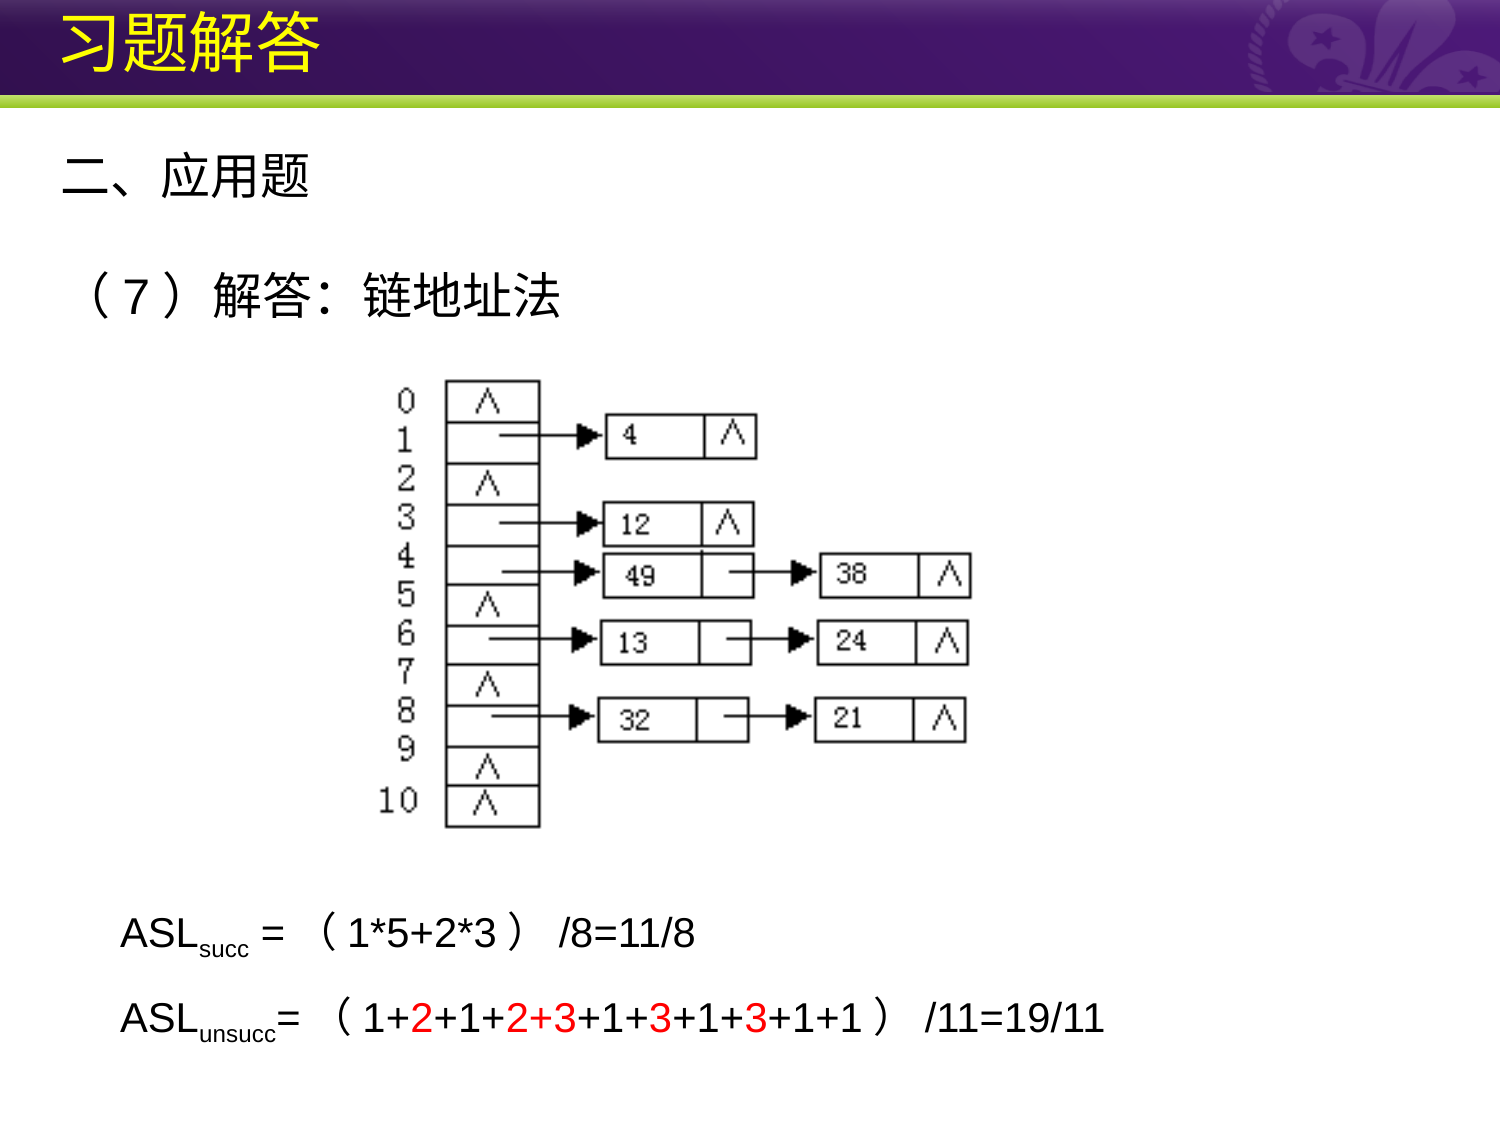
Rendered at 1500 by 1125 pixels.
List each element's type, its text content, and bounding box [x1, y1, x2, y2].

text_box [0, 0, 1500, 108]
text_box 二、应用题 （7）解答：链地址法 [45, 137, 1424, 332]
text_box ASLsucc =（1*5+2*3）/8=11/8 ASLunsucc=（1+2+1+2+3+1+3+1+3+1+1）/11=19/11 [105, 869, 1373, 1055]
picture [371, 373, 993, 835]
